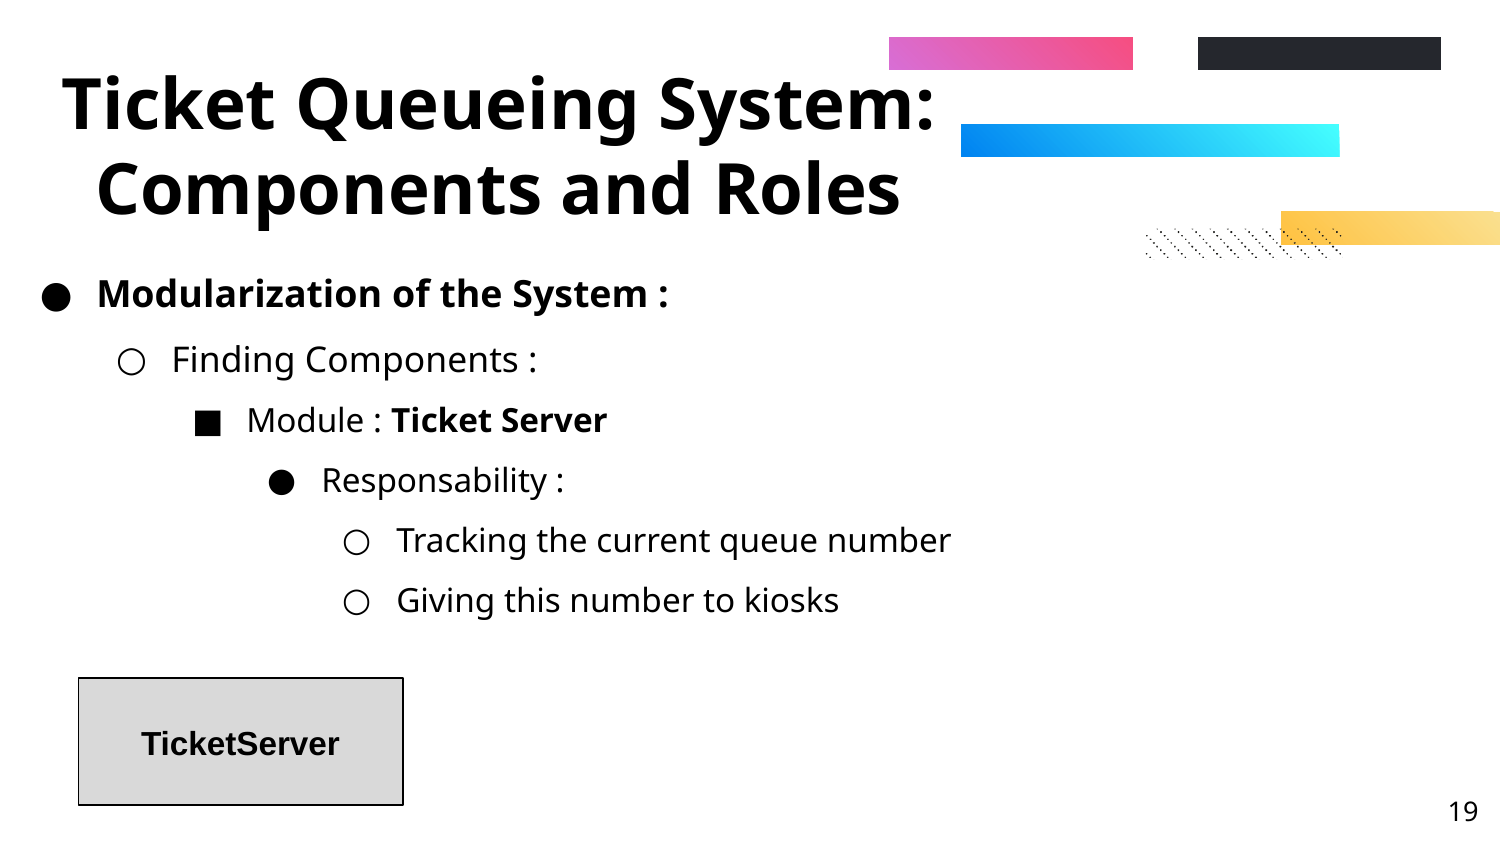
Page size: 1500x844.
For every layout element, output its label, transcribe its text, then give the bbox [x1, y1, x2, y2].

picture [1144, 228, 1343, 232]
subtitle Modularization of the System : Finding Components : Module : Ticket Server Responsability : Tracking the current queue number Giving this number to kiosks [6, 232, 1500, 819]
text_box TicketServer [78, 678, 403, 806]
slide_number ‹#› [1403, 779, 1494, 844]
title Ticket Queueing System: Components and Roles [39, 37, 959, 232]
